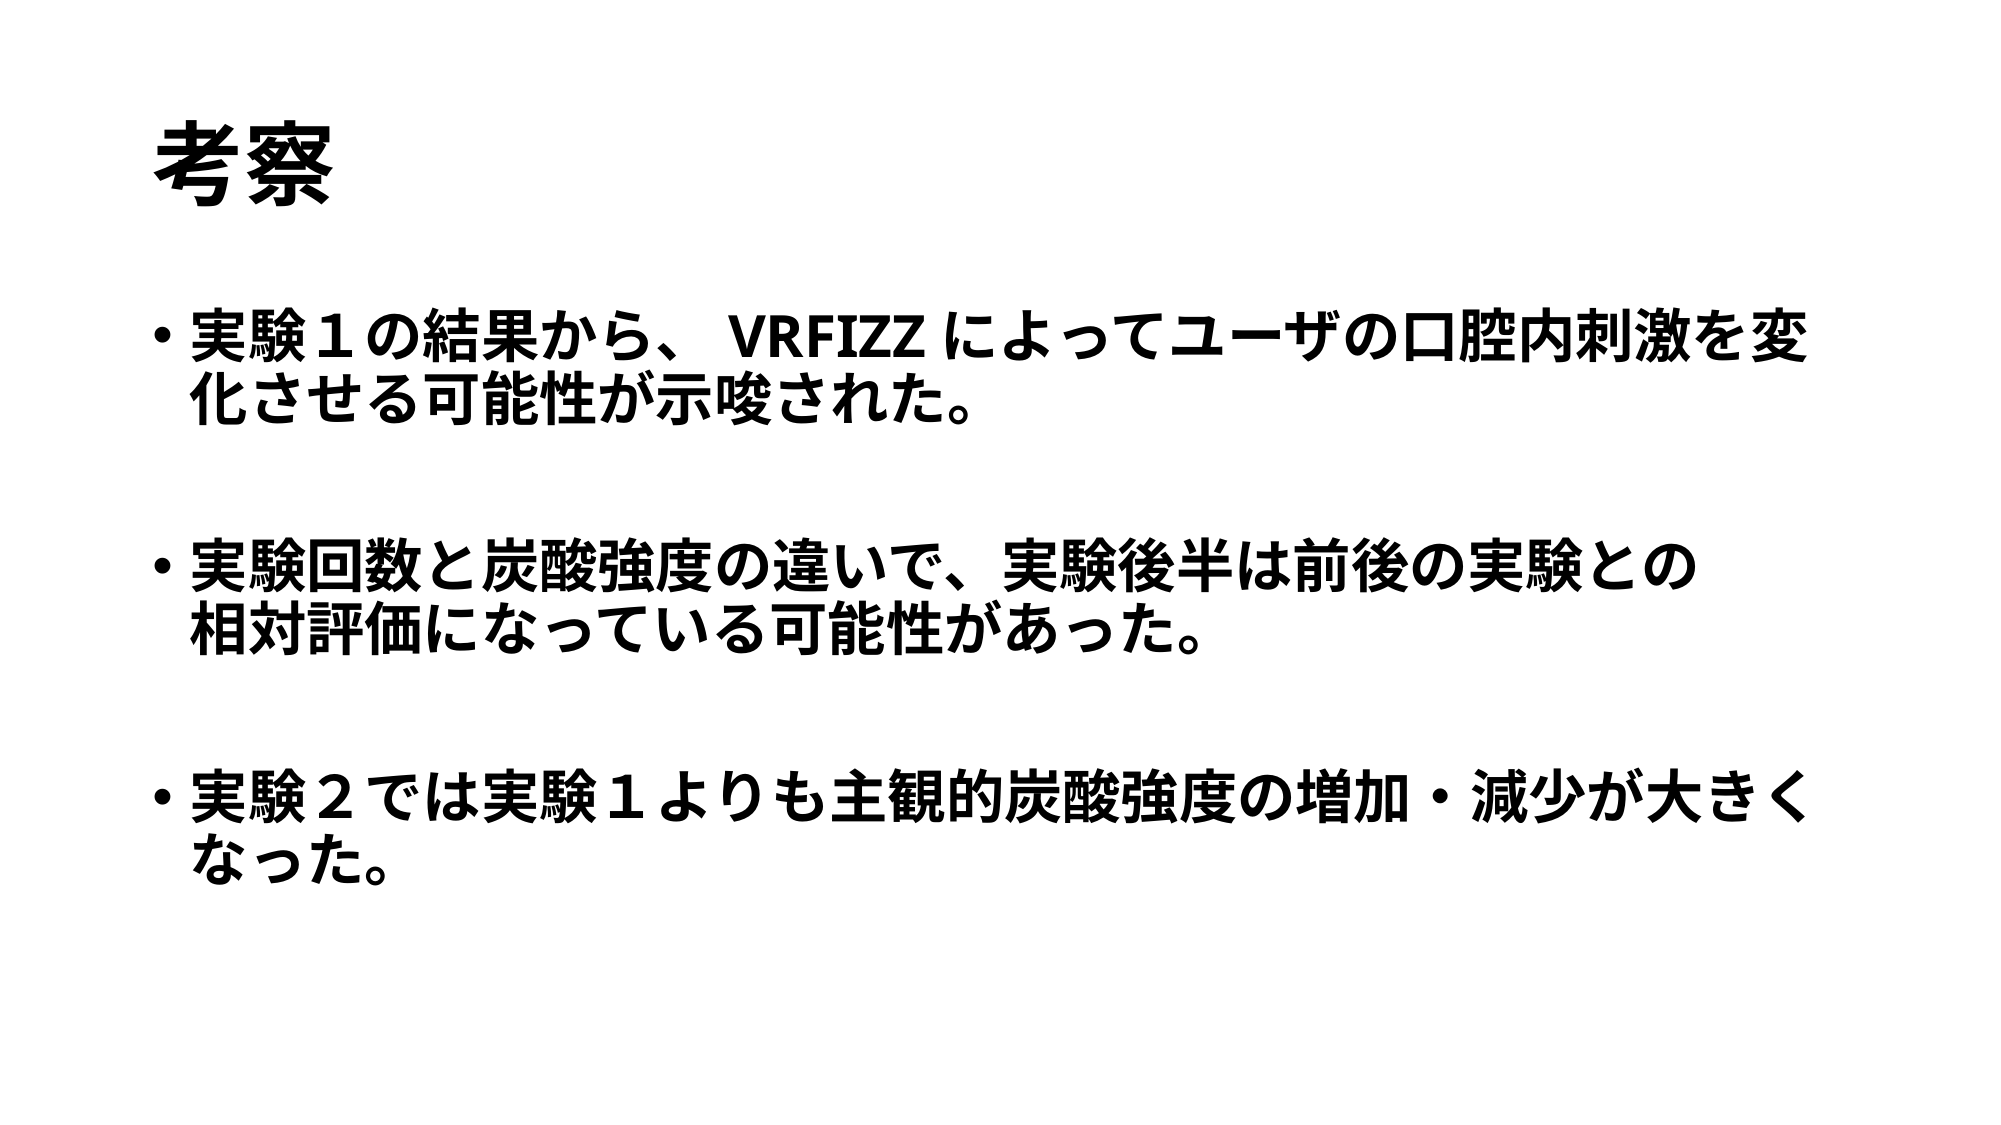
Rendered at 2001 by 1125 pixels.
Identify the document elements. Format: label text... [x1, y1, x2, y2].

list 実験１の結果から、VRFIZZによってユーザの口腔内刺激を変化させる可能性が示唆された。 実験回数と炭酸強度の違いで、実験後半は前後の実験との 相対評価になっている可能性があった。 実験２では実験１よりも主観的炭酸強度の増加・減少が大きくなった。 [137, 299, 1863, 1014]
title 考察 [137, 59, 1863, 278]
